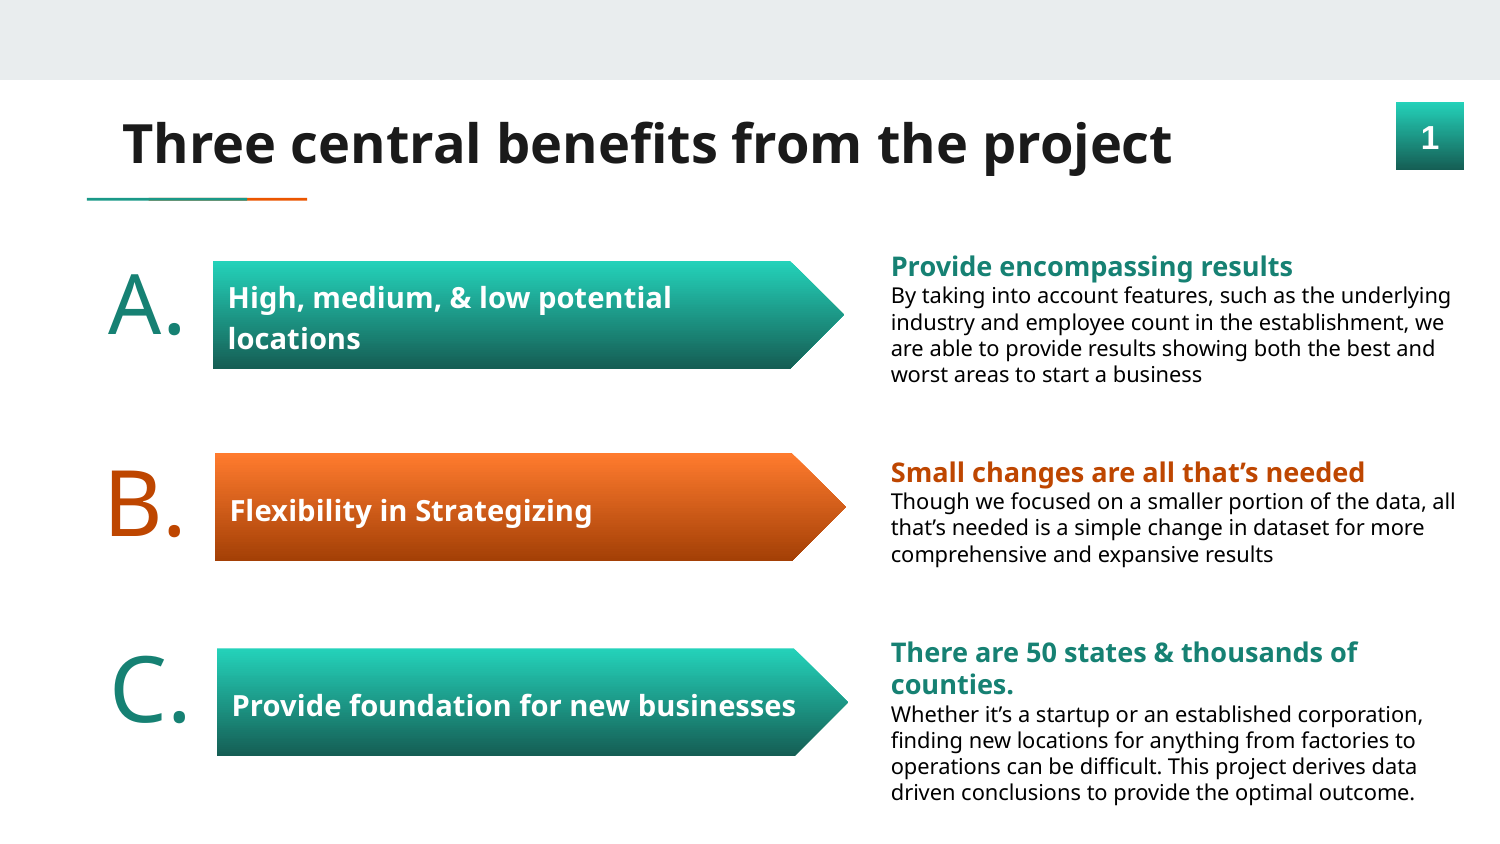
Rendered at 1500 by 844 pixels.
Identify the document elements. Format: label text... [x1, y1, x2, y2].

text_box B. [0, 466, 202, 548]
text_box Small changes are all that’s needed Though we focused on a smaller portion of the data, all that’s needed is a simple change in dataset for more comprehensive and expansive results [875, 440, 1478, 619]
text_box Provide encompassing results By taking into account features, such as the underlying industry and employee count in the establishment, we are able to provide results showing both the best and worst areas to start a business [875, 234, 1478, 413]
text_box 1 [1395, 101, 1465, 171]
text_box High, medium, & low potential locations [212, 260, 844, 369]
title Three central benefits from the project [107, 94, 1369, 183]
text_box There are 50 states & thousands of counties. Whether it’s a startup or an established corporation, finding new locations for anything from factories to operations can be difficult. This project derives data driven conclusions to provide the optimal outcome. [875, 620, 1478, 799]
text_box A. [0, 264, 202, 346]
text_box Provide foundation for new businesses [216, 648, 848, 757]
text_box Flexibility in Strategizing [214, 453, 846, 561]
text_box C. [0, 651, 207, 734]
